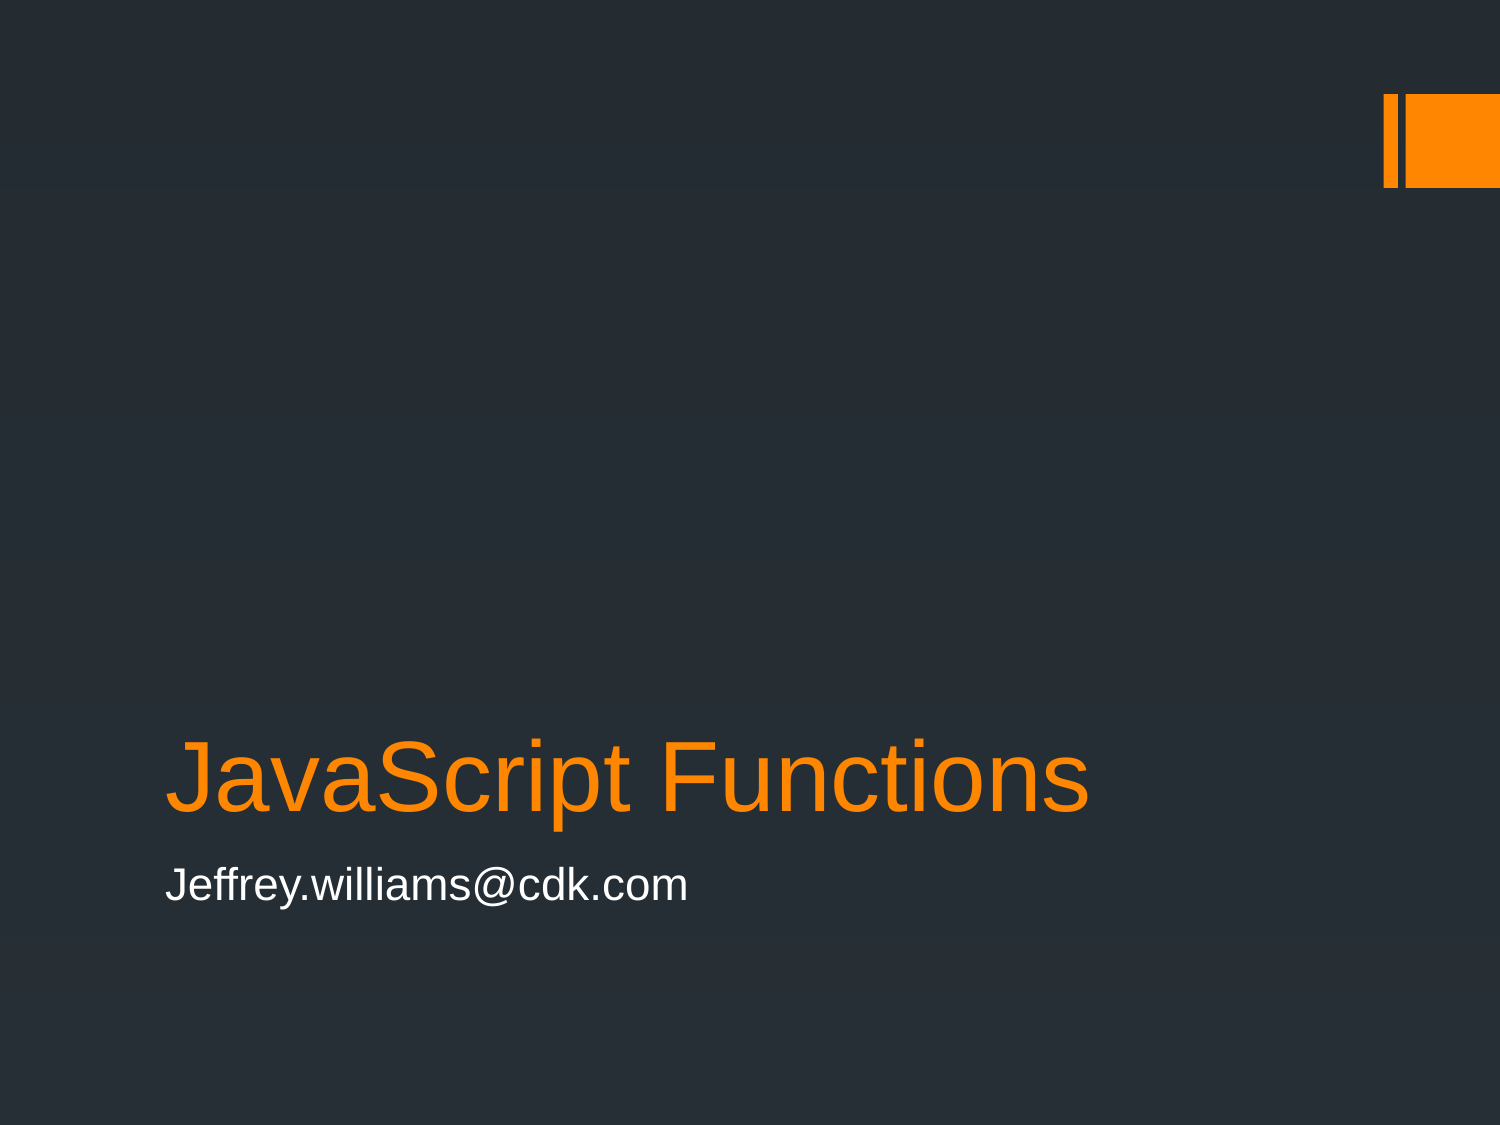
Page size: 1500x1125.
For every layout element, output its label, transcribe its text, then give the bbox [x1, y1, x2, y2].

title JavaScript Functions [150, 412, 1350, 839]
subtitle Jeffrey.williams@cdk.com [150, 847, 1350, 1036]
